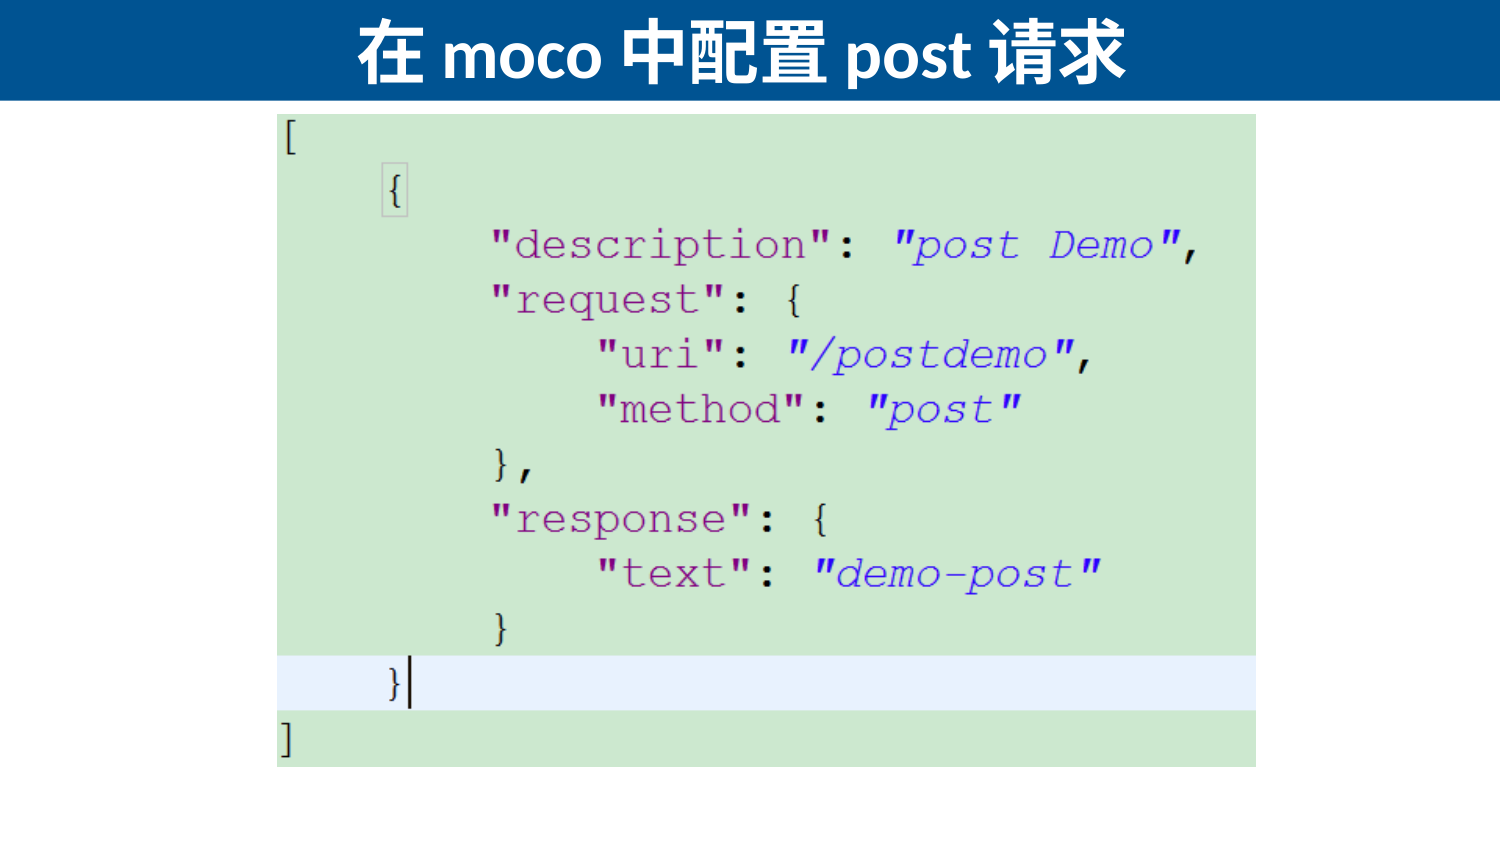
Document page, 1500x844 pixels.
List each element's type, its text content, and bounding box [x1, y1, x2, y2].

picture [277, 114, 1256, 767]
title 在moco中配置post请求 [2, 0, 1483, 101]
